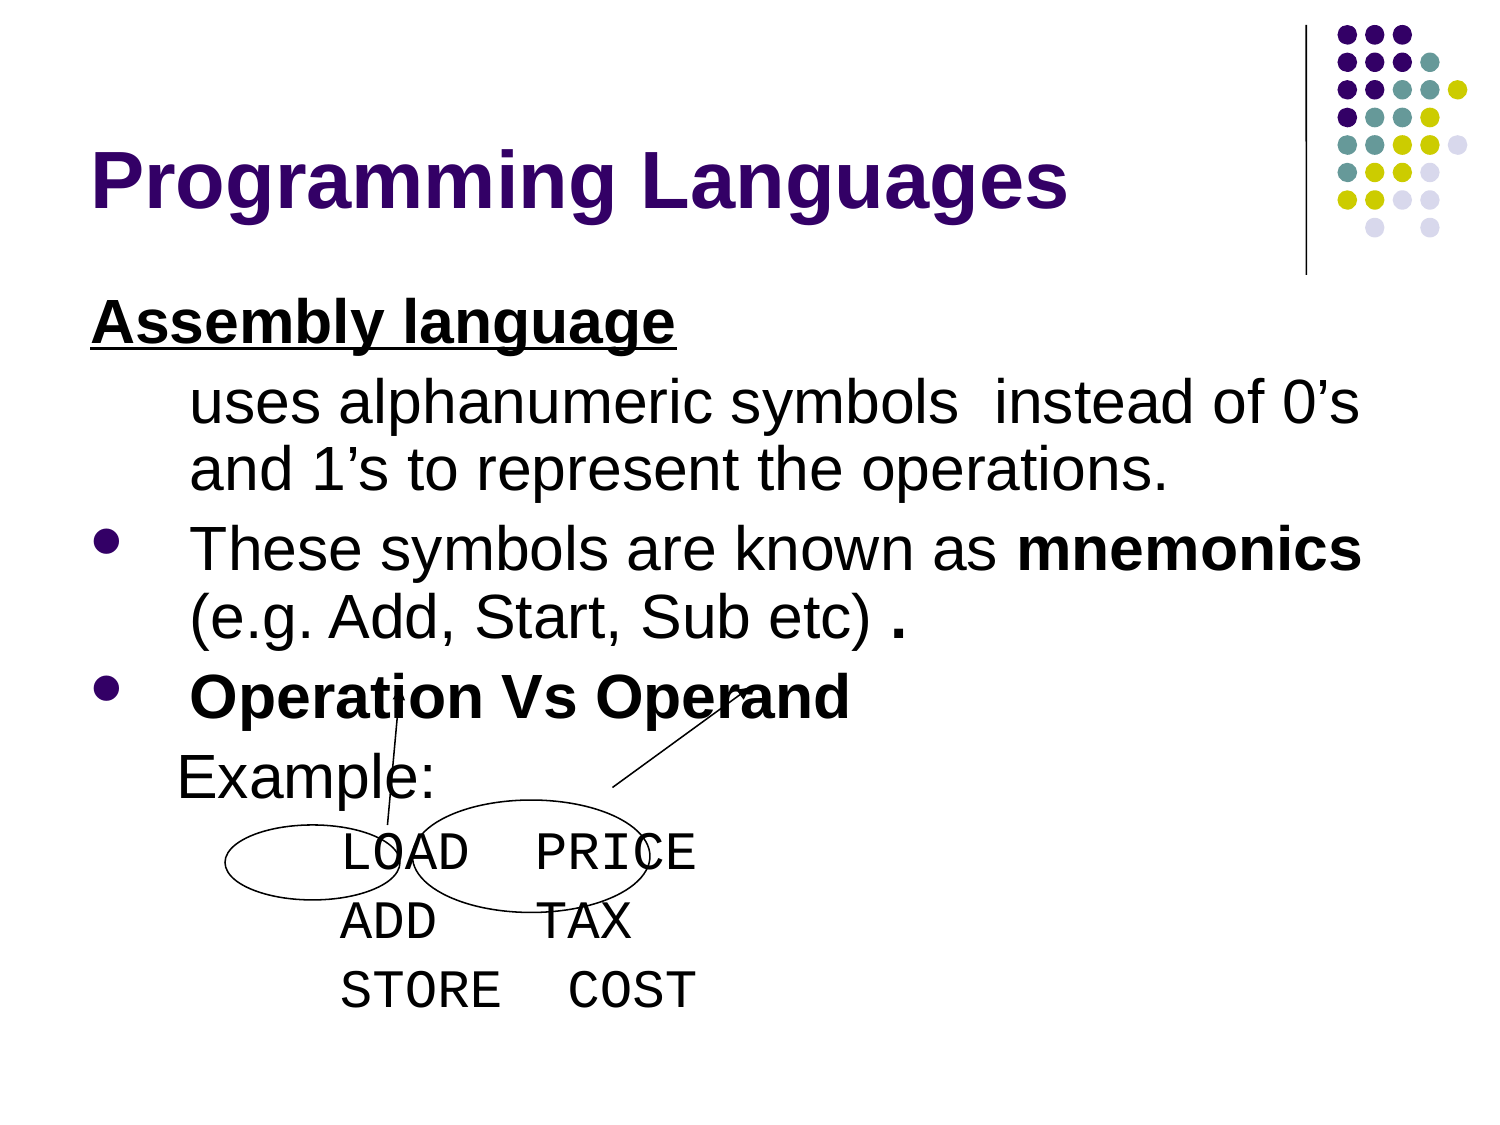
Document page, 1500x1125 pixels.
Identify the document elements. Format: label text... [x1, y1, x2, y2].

list Assembly language uses alphanumeric symbols instead of 0’s and 1’s to represent the operations. These symbols are known as mnemonics (e.g. Add, Start, Sub etc) . Operation Vs Operand Example: LOAD PRICE ADD TAX STORE COST [75, 282, 1425, 1006]
text_box [612, 687, 751, 788]
title Programming Languages [75, 20, 1313, 233]
text_box [225, 824, 400, 900]
text_box [387, 687, 406, 826]
text_box [412, 800, 650, 913]
